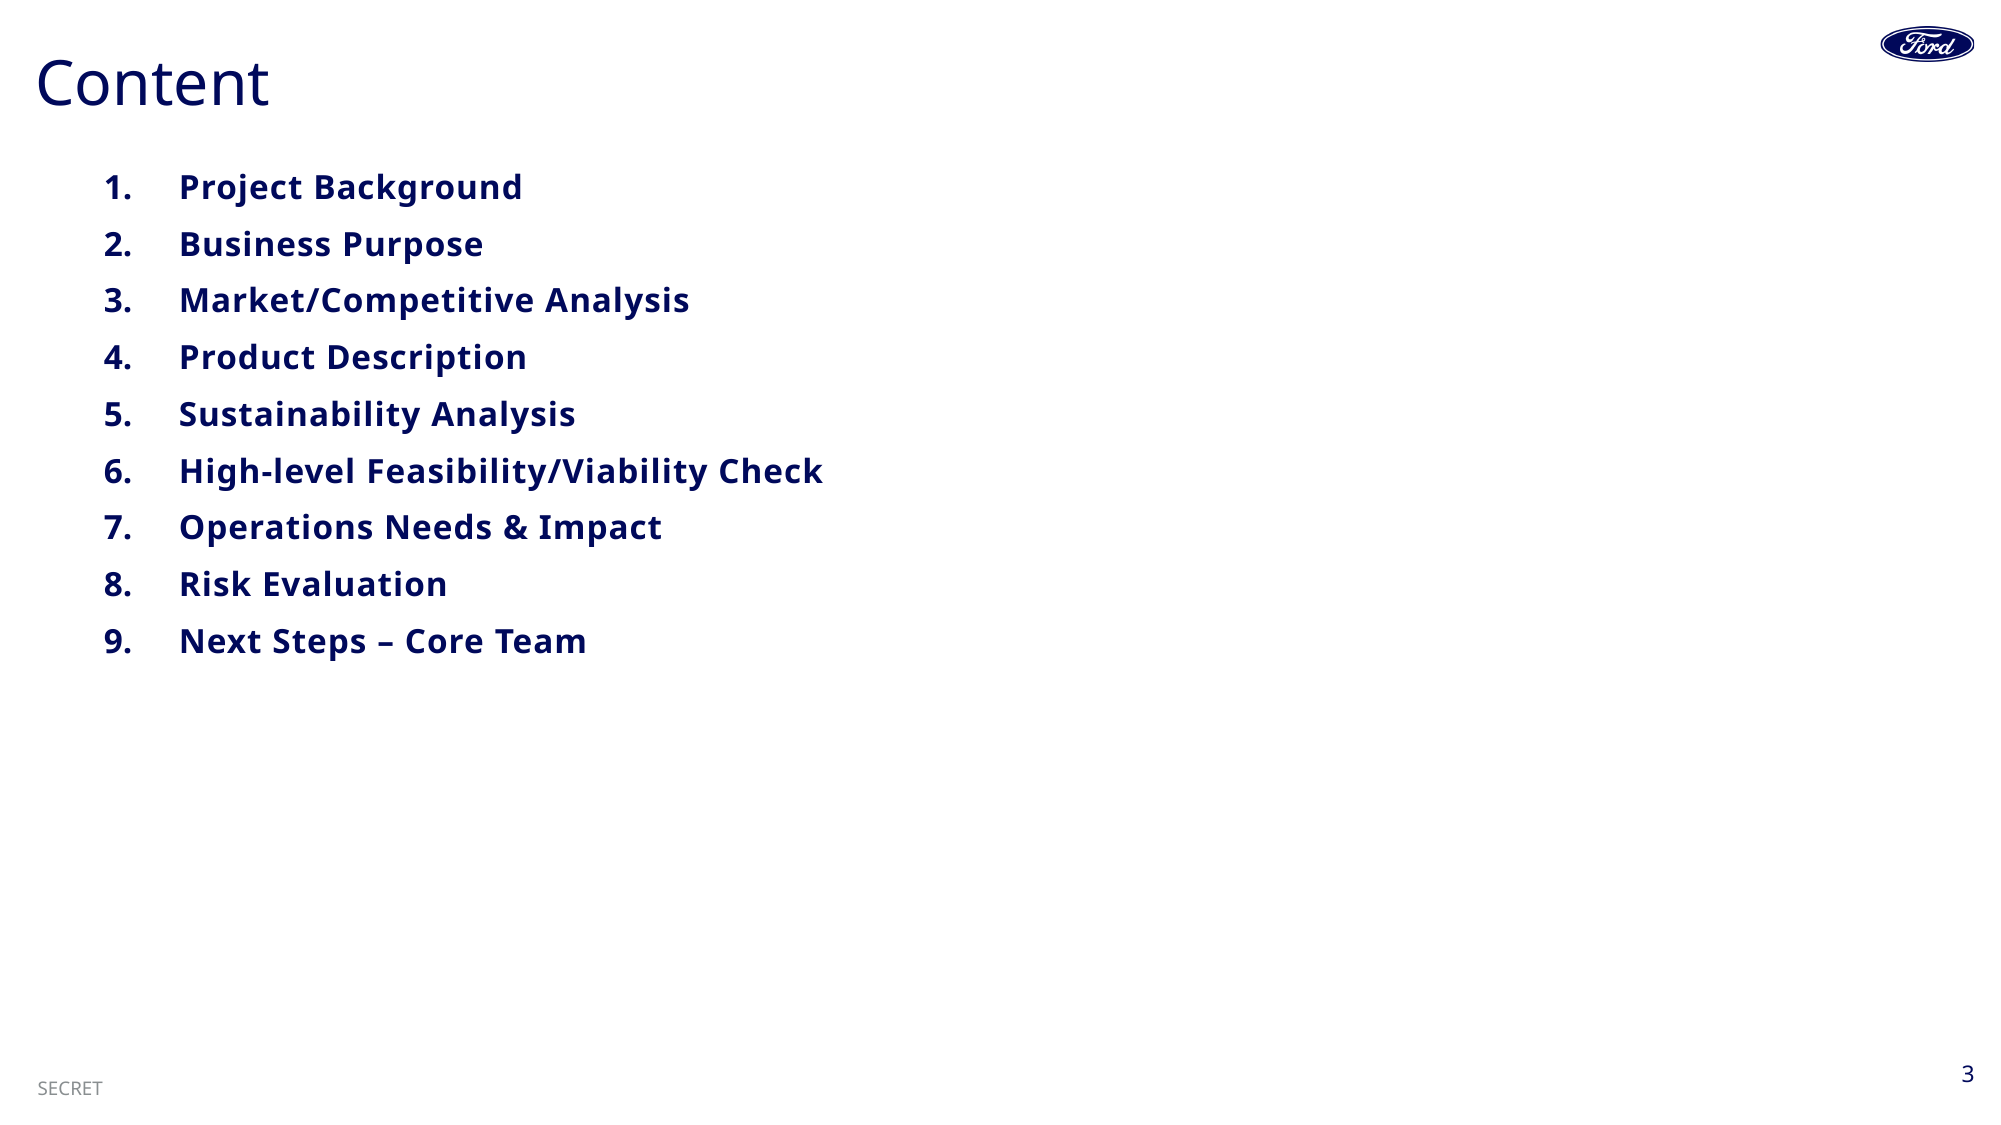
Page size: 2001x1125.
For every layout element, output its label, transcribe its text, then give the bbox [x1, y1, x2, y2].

title Content [20, 43, 1798, 127]
list Project Background Business Purpose Market/Competitive Analysis Product Description Sustainability Analysis High-level Feasibility/Viability Check Operations Needs & Impact Risk Evaluation Next Steps – Core Team [89, 163, 1834, 1026]
